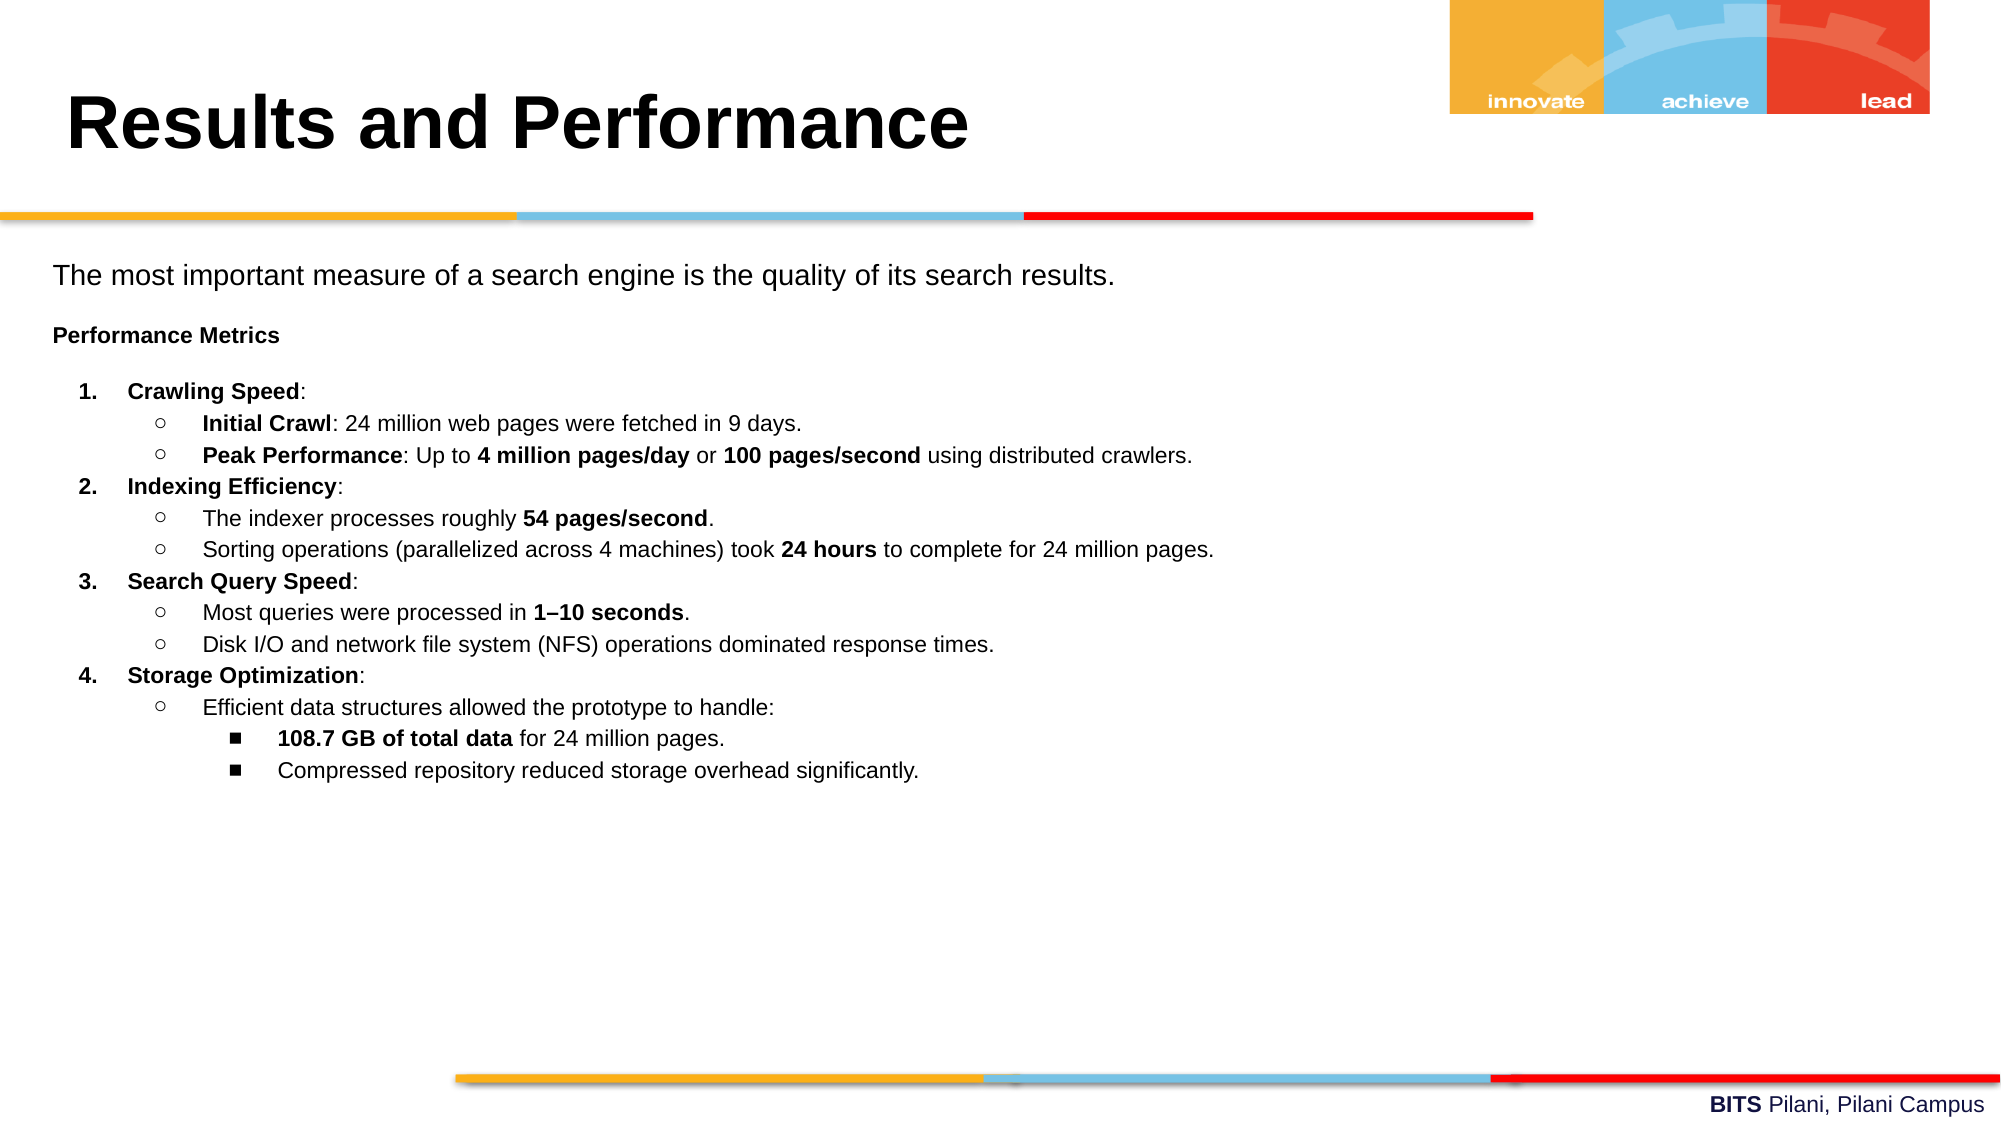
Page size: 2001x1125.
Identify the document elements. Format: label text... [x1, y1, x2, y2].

list Results and Performance [66, 24, 1450, 213]
text_box The most important measure of a search engine is the quality of its search results. Performance Metrics Crawling Speed: Initial Crawl: 24 million web pages were fetched in 9 days. Peak Performance: Up to 4 million pages/day or 100 pages/second using distributed crawlers. Indexing Efficiency: The indexer processes roughly 54 pages/second. Sorting operations (parallelized across 4 machines) took 24 hours to complete for 24 million pages. Search Query Speed: Most queries were processed in 1–10 seconds. Disk I/O and network file system (NFS) operations dominated response times. Storage Optimization: Efficient data structures allowed the prototype to handle: 108.7 GB of total data for 24 million pages. Compressed repository reduced storage overhead significantly. [37, 241, 1963, 1040]
picture [1449, 0, 1930, 114]
